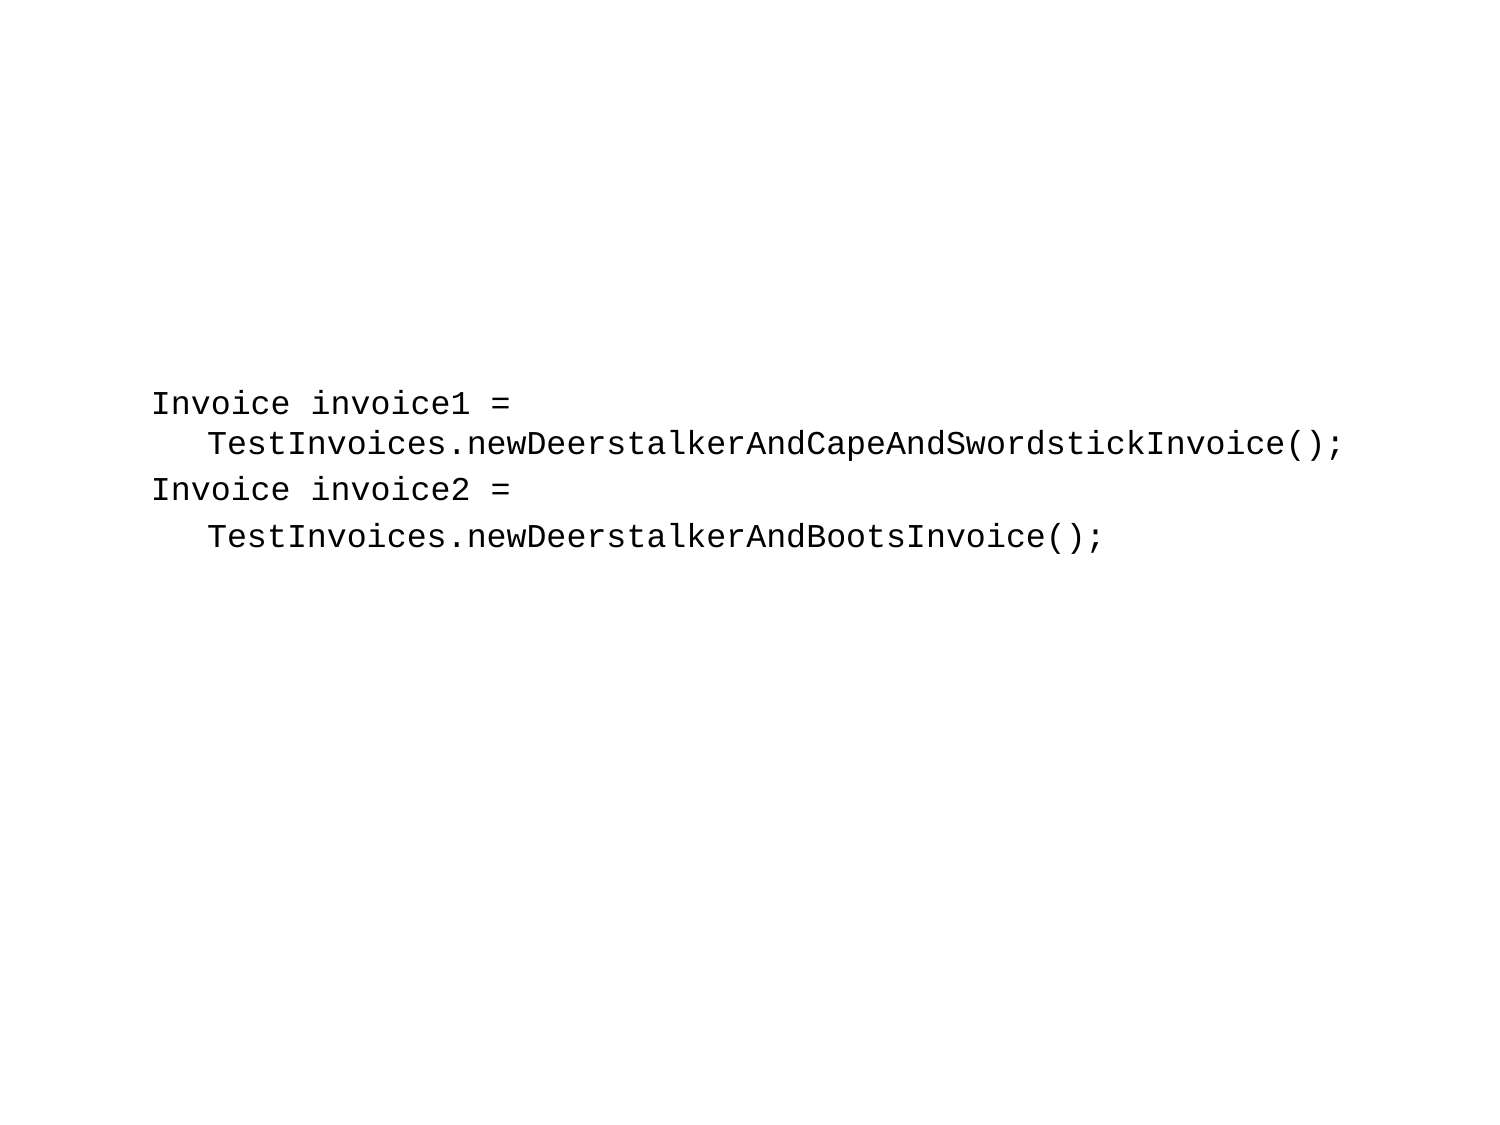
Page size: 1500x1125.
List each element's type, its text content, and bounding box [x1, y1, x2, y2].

list Invoice invoice1 = TestInvoices.newDeerstalkerAndCapeAndSwordstickInvoice(); Invoice invoice2 = TestInvoices.newDeerstalkerAndBootsInvoice(); [135, 373, 1388, 610]
